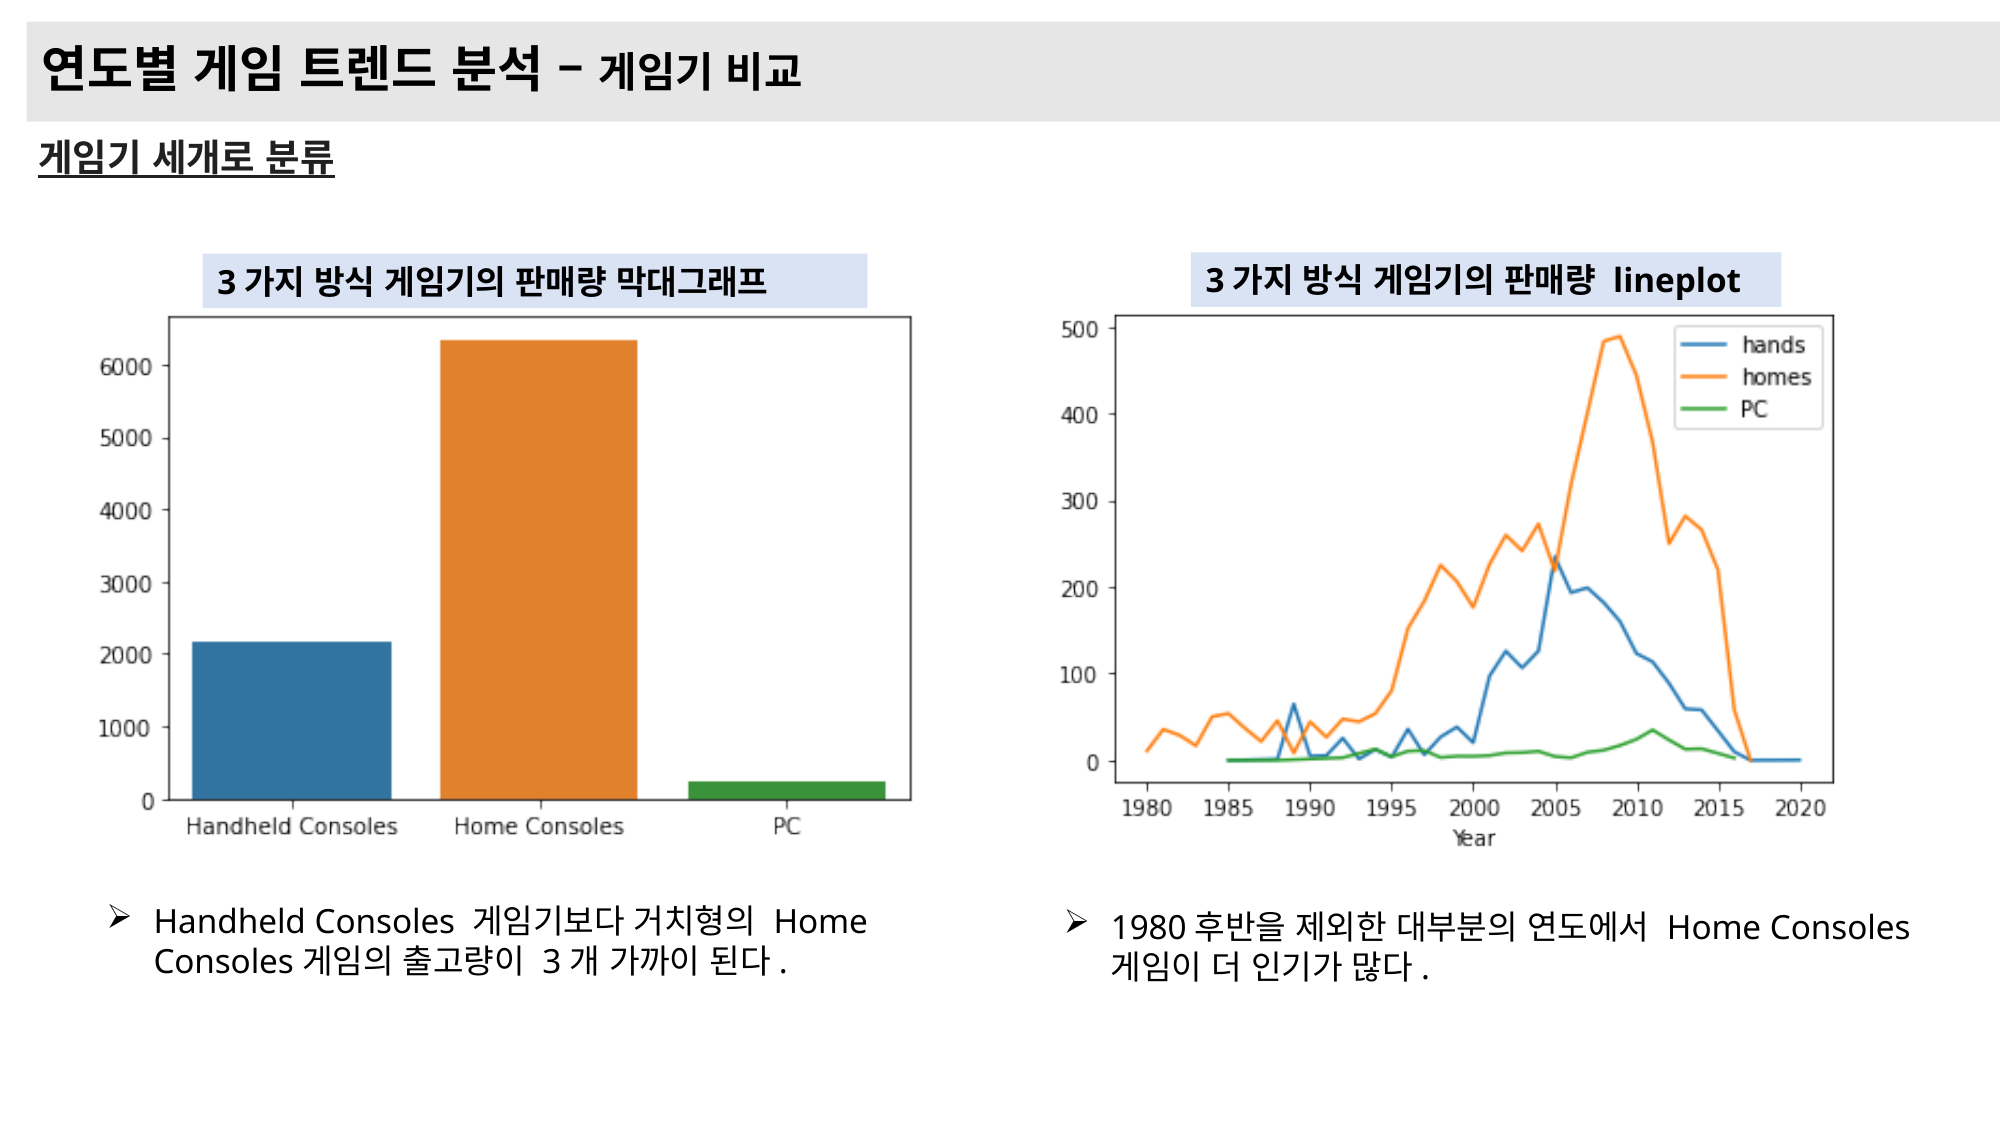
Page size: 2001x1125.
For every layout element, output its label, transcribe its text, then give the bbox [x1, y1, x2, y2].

text_box 게임기 세개로 분류 [23, 126, 400, 187]
picture [82, 303, 926, 853]
text_box 3가지 방식 게임기의 판매량 막대그래프 [202, 253, 868, 303]
text_box 연도별 게임 트렌드 분석 – 게임기 비교 [26, 21, 2000, 122]
text_box 1980후반을 제외한 대부분의 연도에서 Home Consoles게임이 더 인기가 많다. [1049, 898, 1929, 994]
text_box 3가지 방식 게임기의 판매량 lineplot [1190, 252, 1782, 302]
picture [1044, 302, 1848, 864]
text_box Handheld Consoles 게임기보다 거치형의 Home Consoles게임의 출고량이 3개 가까이 된다. [91, 892, 1015, 988]
